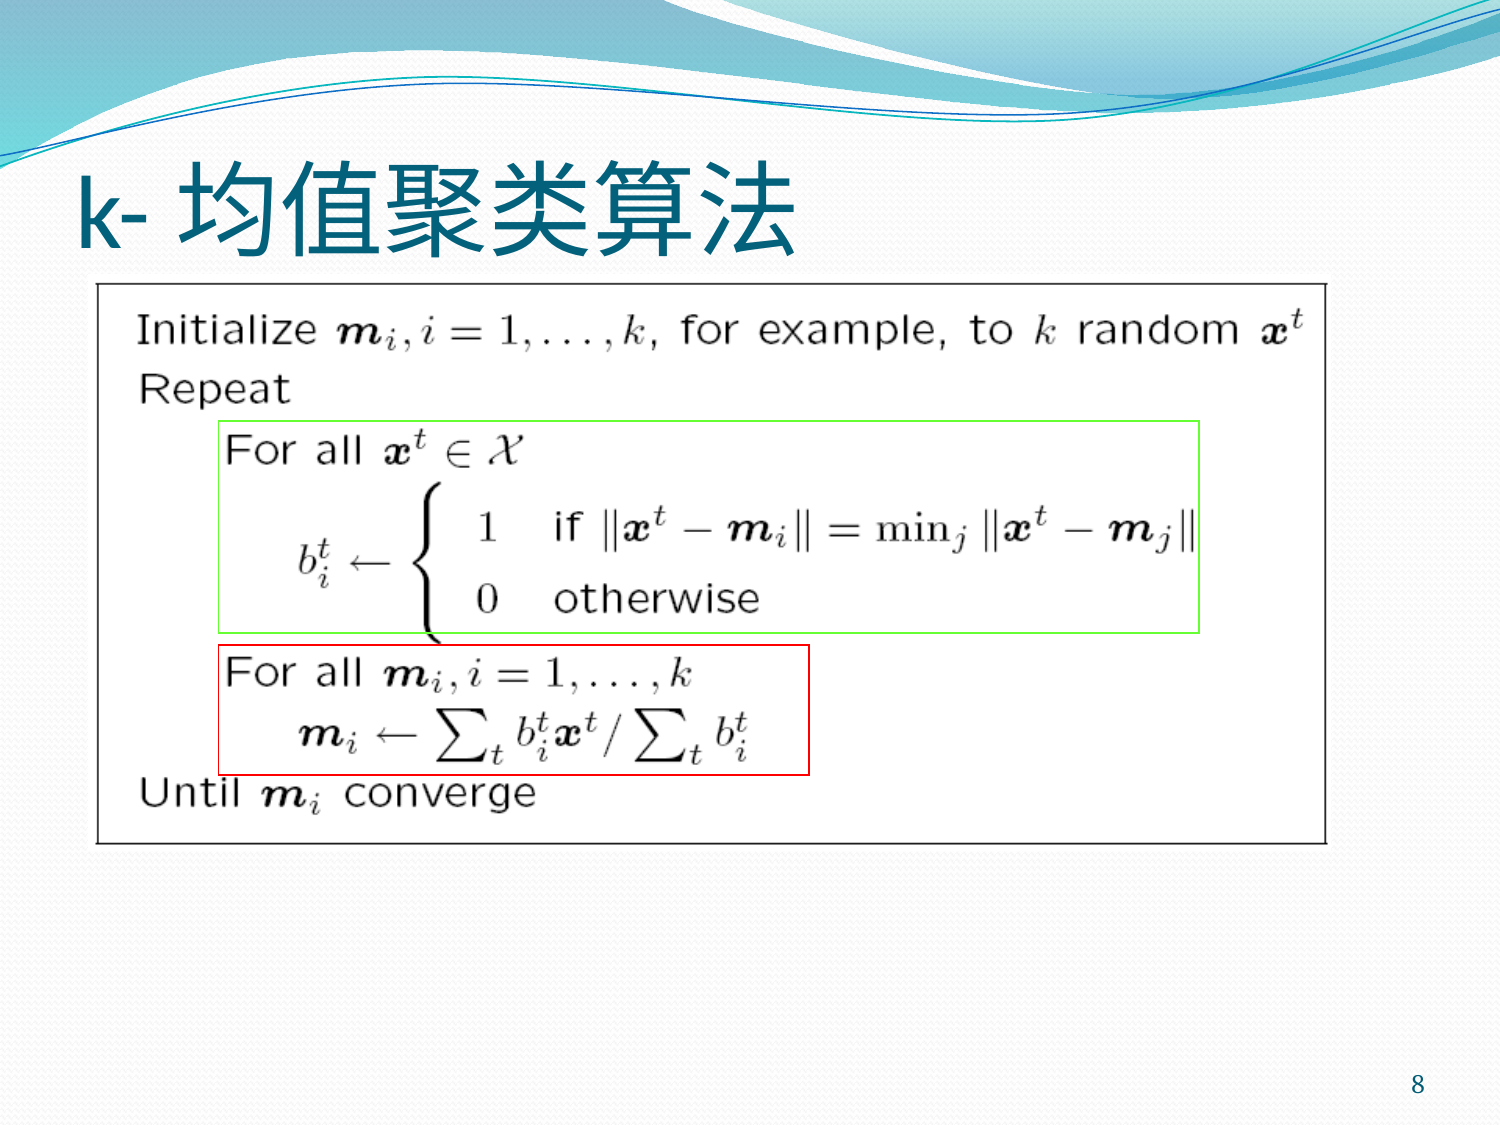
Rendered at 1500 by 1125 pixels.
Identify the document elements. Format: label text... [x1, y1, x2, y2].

title k-均值聚类算法 [75, 115, 1425, 270]
slide_number 8 [1299, 1042, 1425, 1103]
picture [88, 273, 1331, 851]
